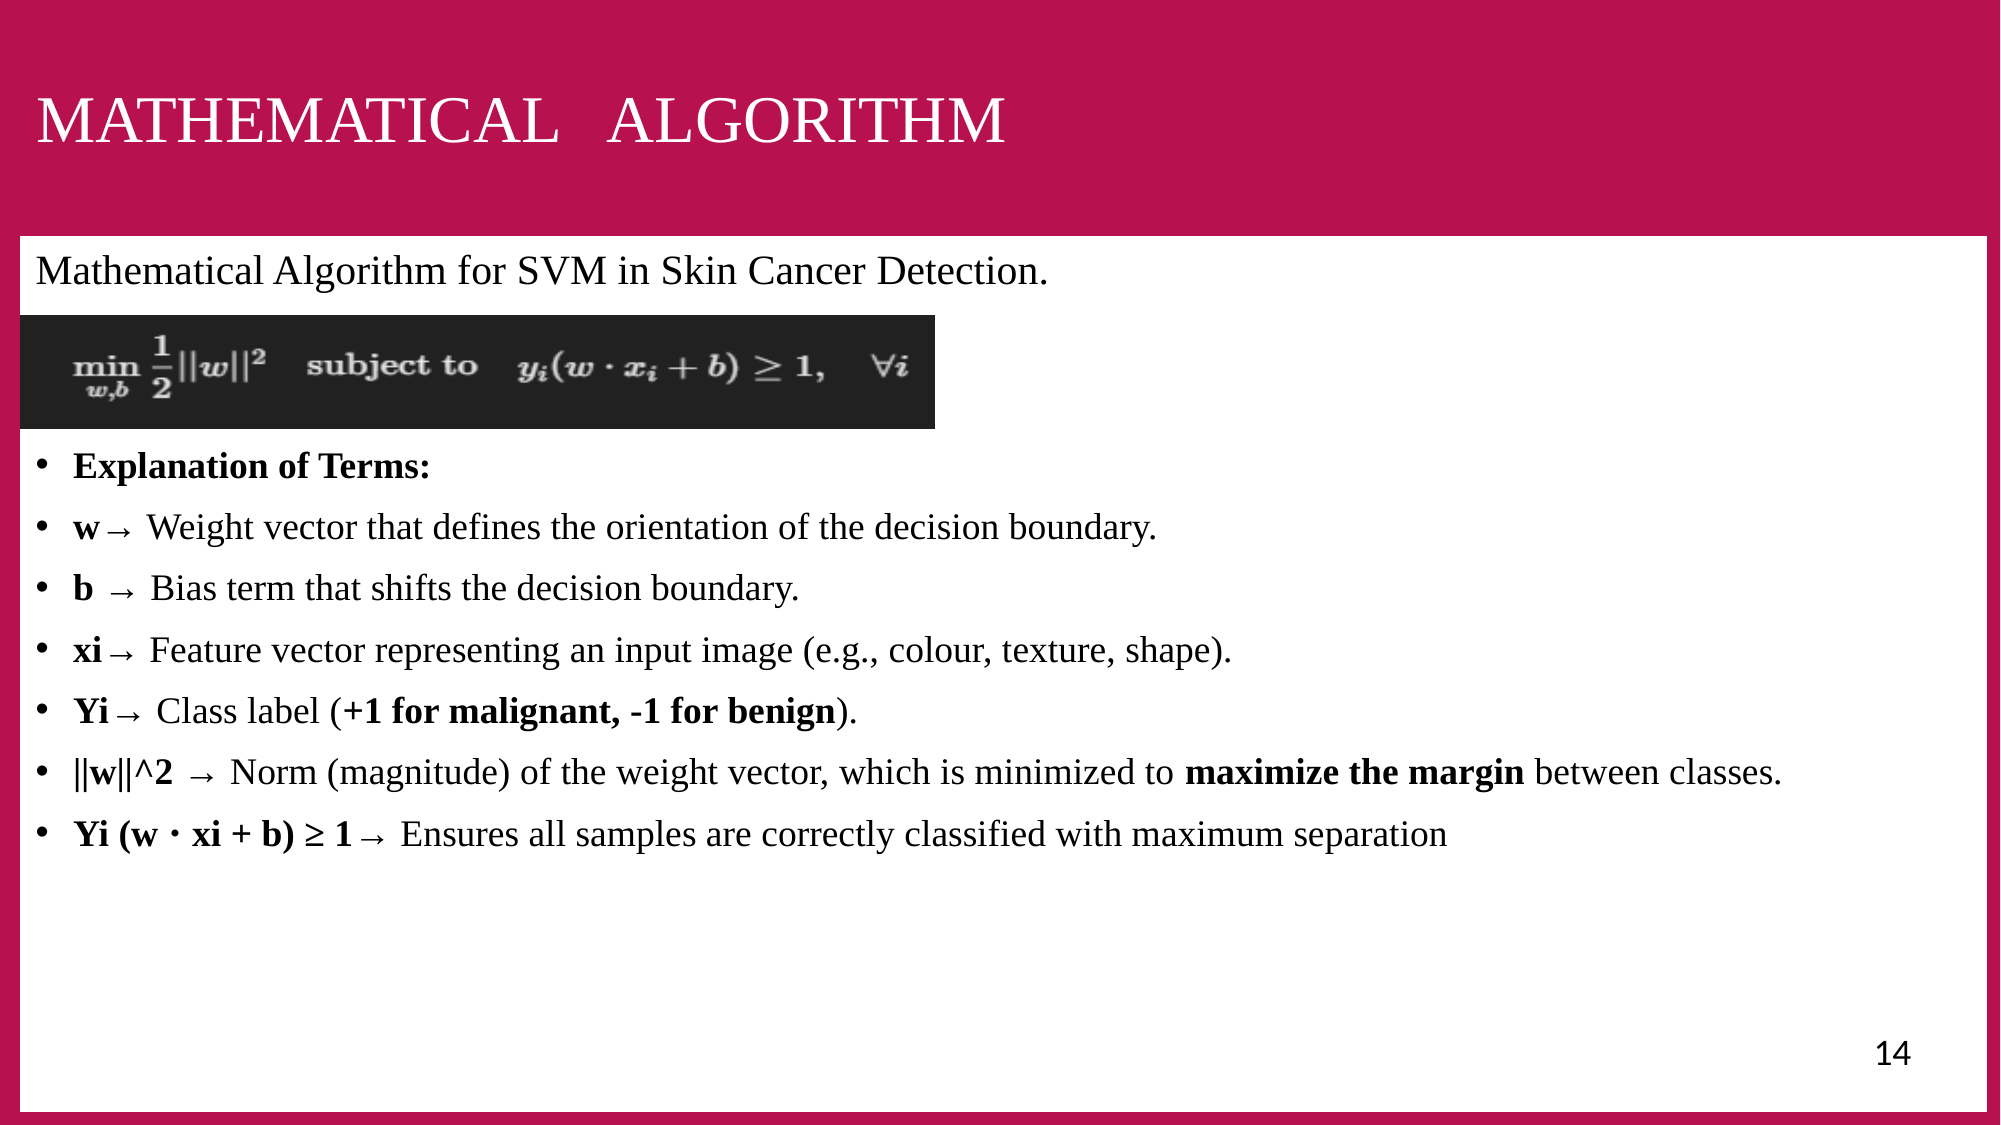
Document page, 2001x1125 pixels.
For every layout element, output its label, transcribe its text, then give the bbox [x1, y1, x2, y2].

title MATHEMATICAL ALGORITHM [21, 11, 1982, 230]
text_box 14 [1841, 1020, 1936, 1081]
picture [20, 315, 935, 429]
list Mathematical Algorithm for SVM in Skin Cancer Detection. 15151515151515151515151515 Explanation of Terms: w→ Weight vector that defines the orientation of the decision boundary. b → Bias term that shifts the decision boundary. xi→ Feature vector representing an input image (e.g., colour, texture, shape). Yi→ Class label (+1 for malignant, -1 for benign). ||w||^2 → Norm (magnitude) of the weight vector, which is minimized to maximize the margin between classes. Yi (w ⋅ xi + b) ≥ 1→ Ensures all samples are correctly classified with maximum separation [20, 240, 1982, 1043]
